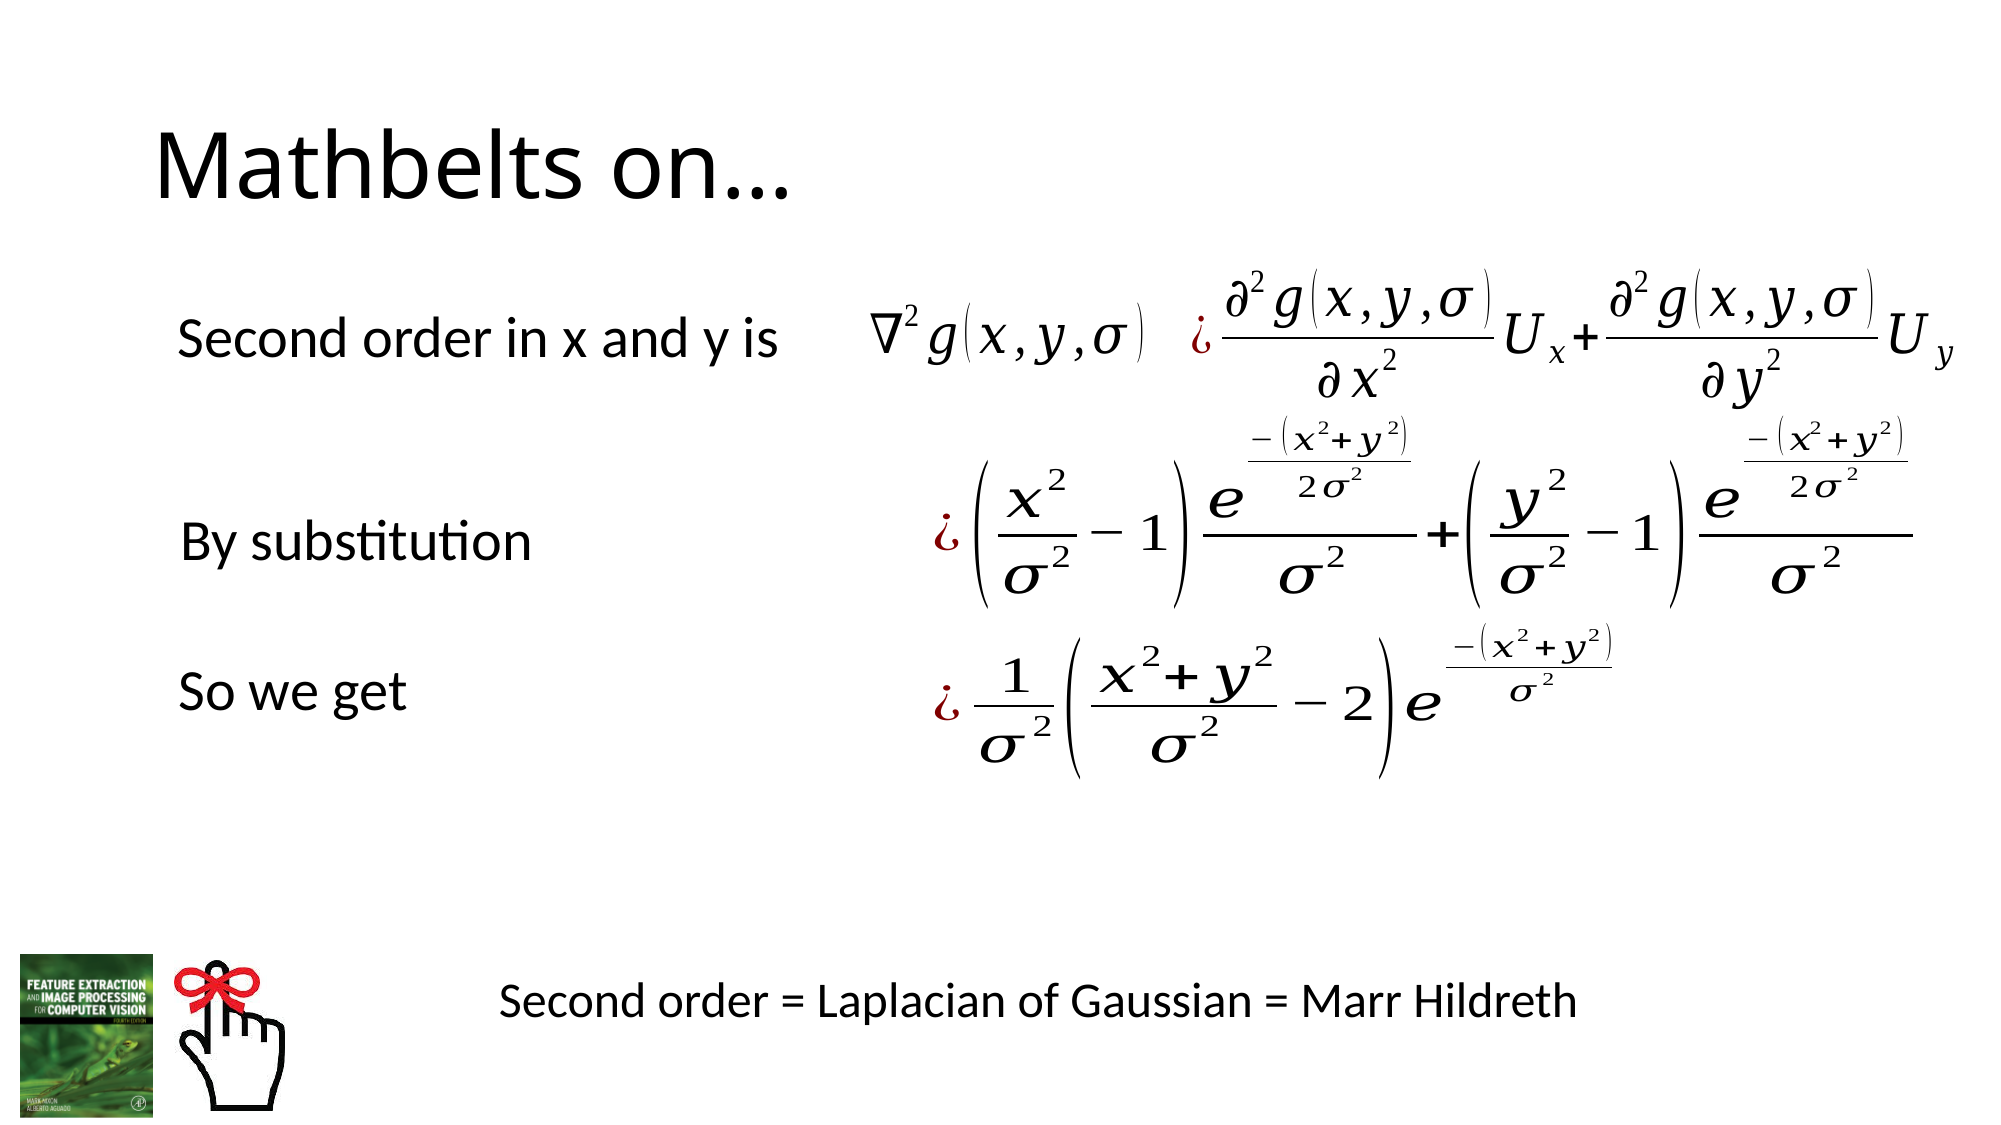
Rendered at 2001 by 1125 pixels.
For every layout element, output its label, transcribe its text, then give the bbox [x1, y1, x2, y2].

picture [174, 960, 285, 1111]
text_box [1488, 278, 1871, 287]
text_box By substitution [165, 503, 548, 581]
title Mathbelts on… [137, 59, 1863, 278]
picture [20, 954, 153, 1118]
text_box So we get [163, 652, 423, 730]
text_box [335, 278, 1488, 287]
list Second order in x and y is [162, 299, 919, 379]
text_box [1871, 278, 2000, 287]
text_box Second order = Laplacian of Gaussian = Marr Hildreth [484, 960, 1655, 1036]
